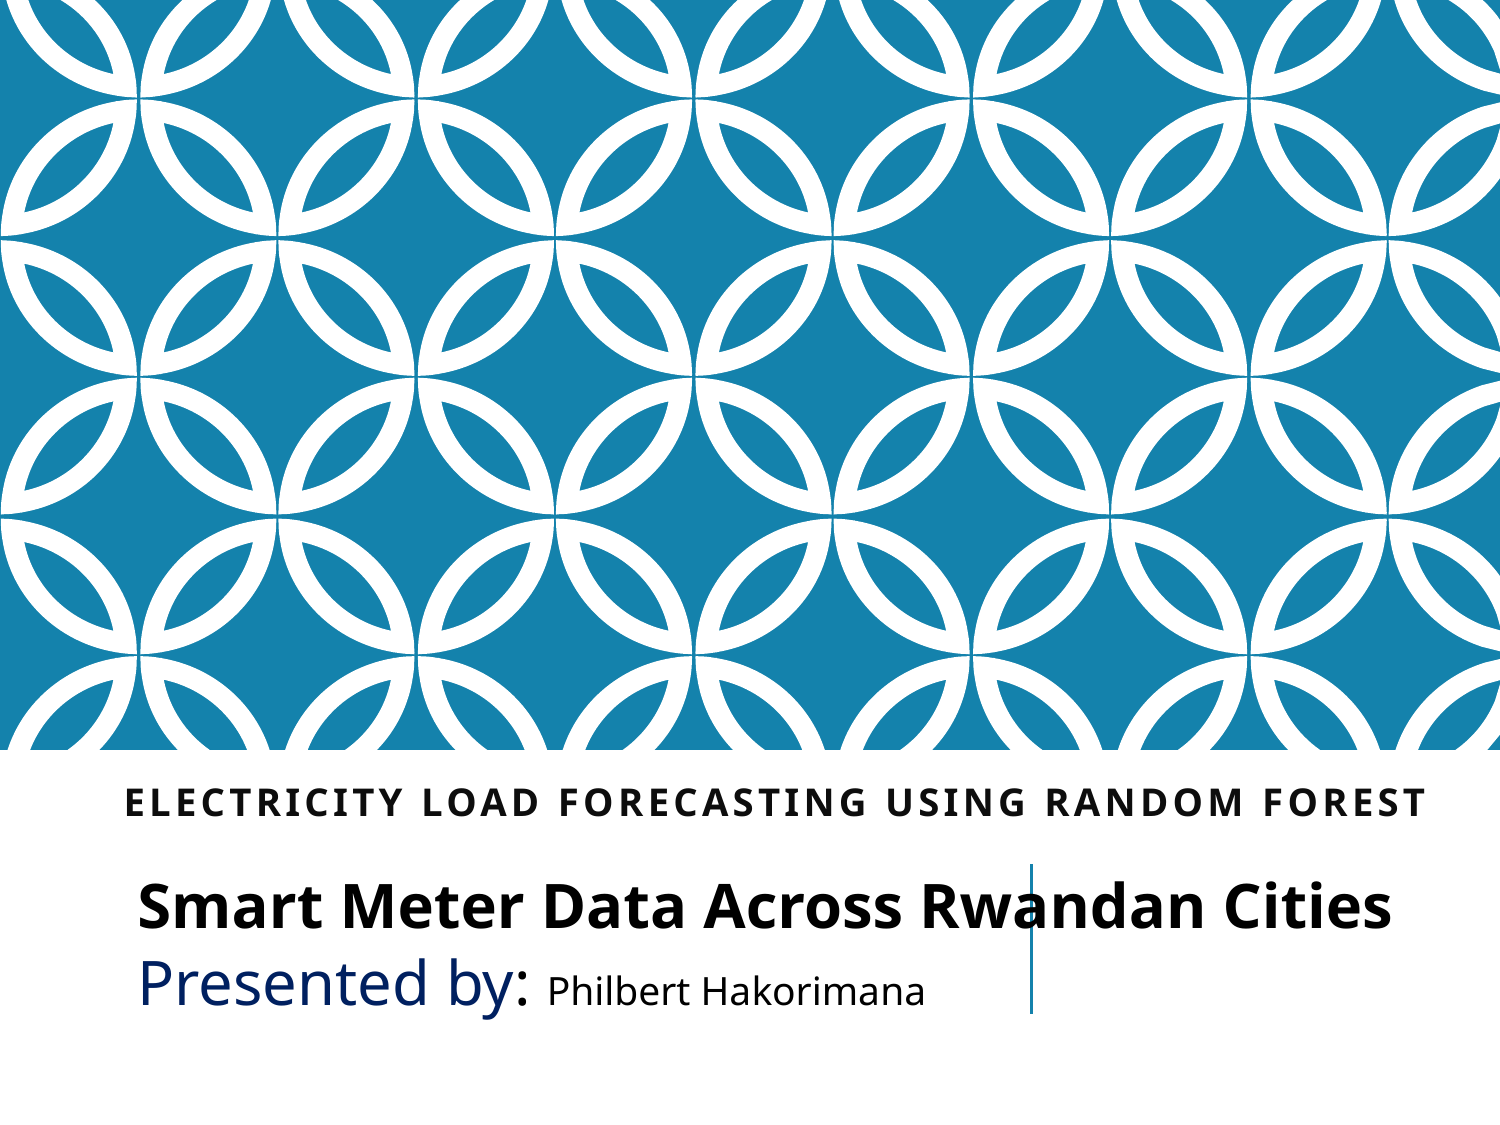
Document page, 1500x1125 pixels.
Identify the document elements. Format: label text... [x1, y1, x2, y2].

title Electricity Load Forecasting Using Random Forest [90, 763, 1443, 847]
subtitle Smart Meter Data Across Rwandan Cities Presented by: Philbert Hakorimana [122, 823, 1443, 1062]
